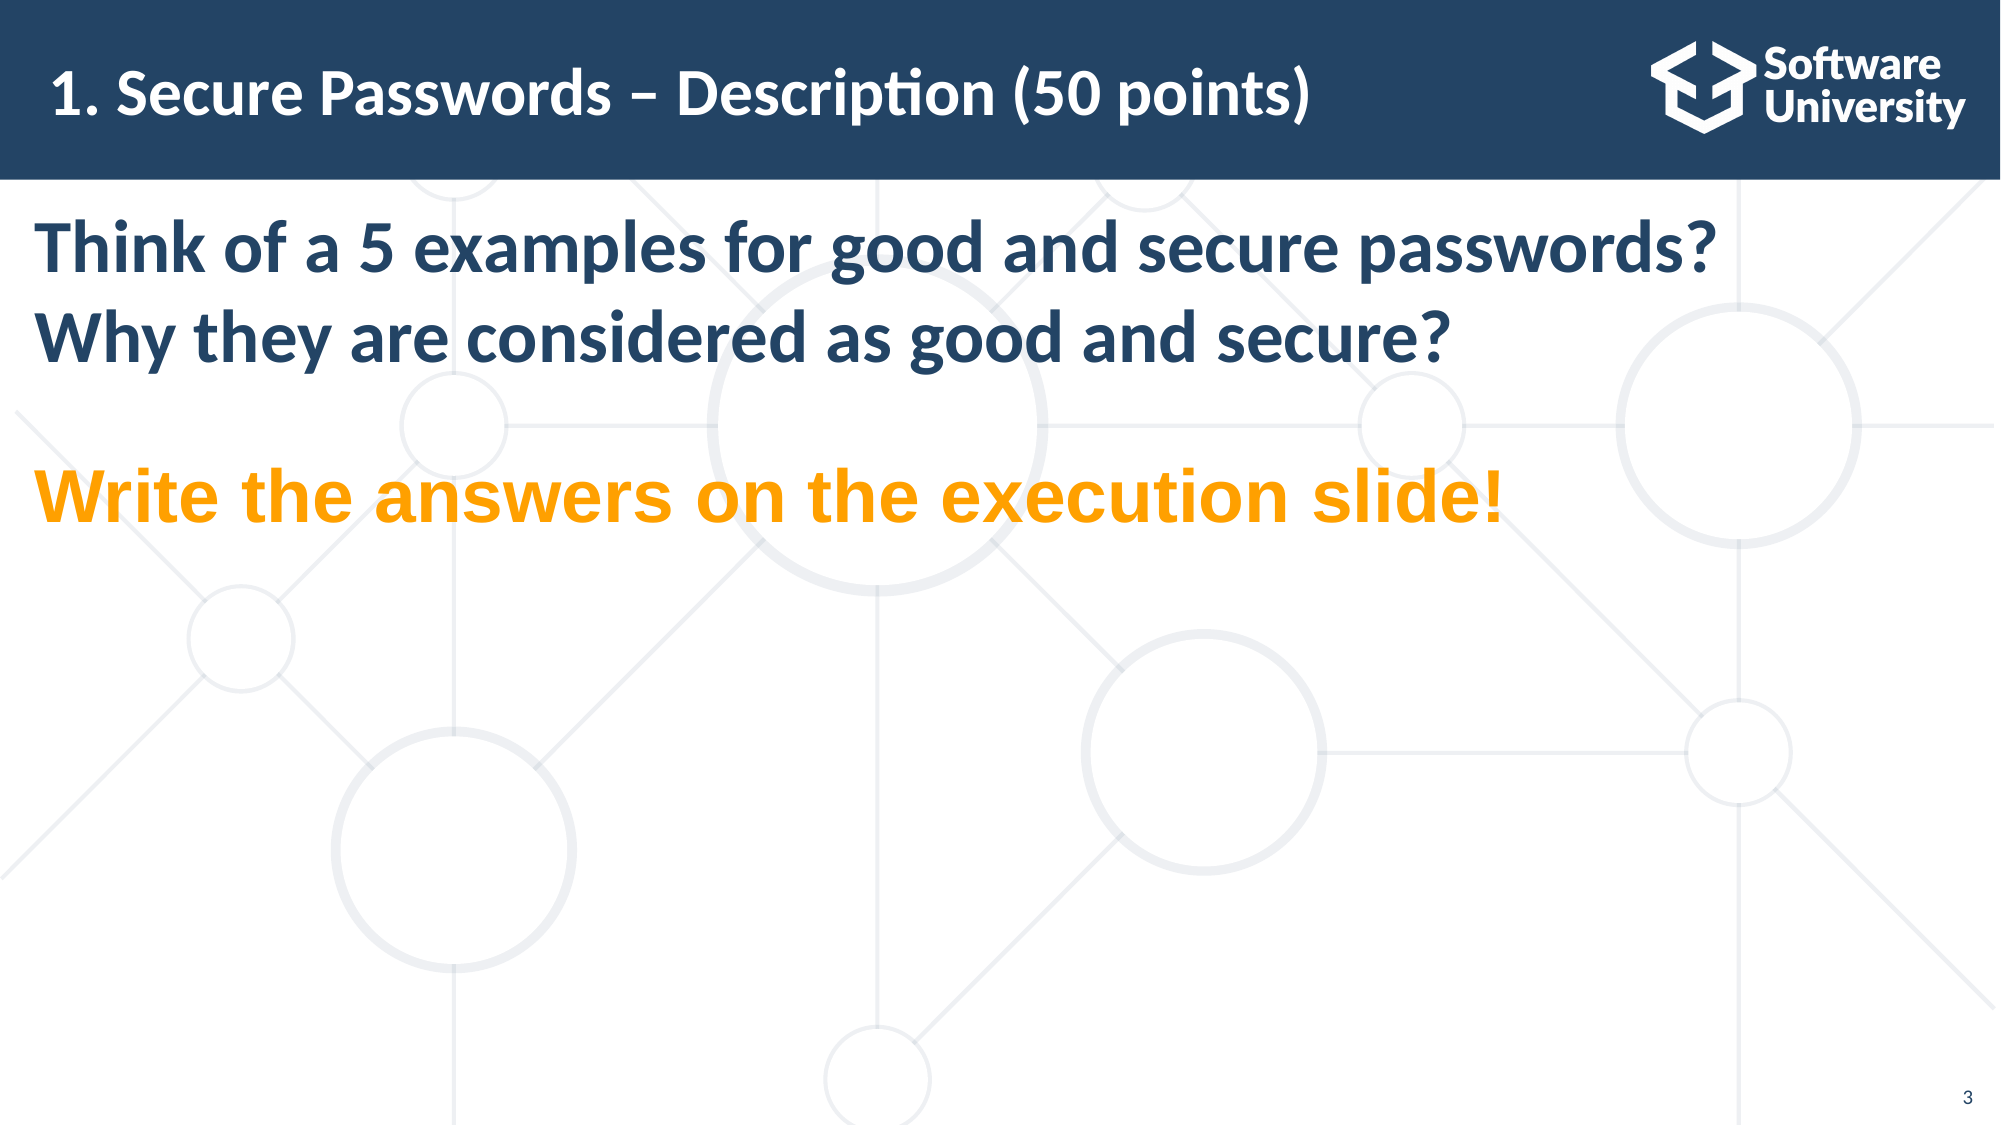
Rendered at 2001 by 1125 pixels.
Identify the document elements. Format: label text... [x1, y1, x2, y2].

picture [1651, 41, 1966, 134]
text_box Think of a 5 examples for good and secure passwords? Why they are considered as good and secure? Write the answers on the execution slide! [19, 190, 1928, 696]
slide_number 3 [1927, 1067, 1989, 1117]
title 1. Secure Passwords – Description (50 points) [31, 16, 1625, 162]
